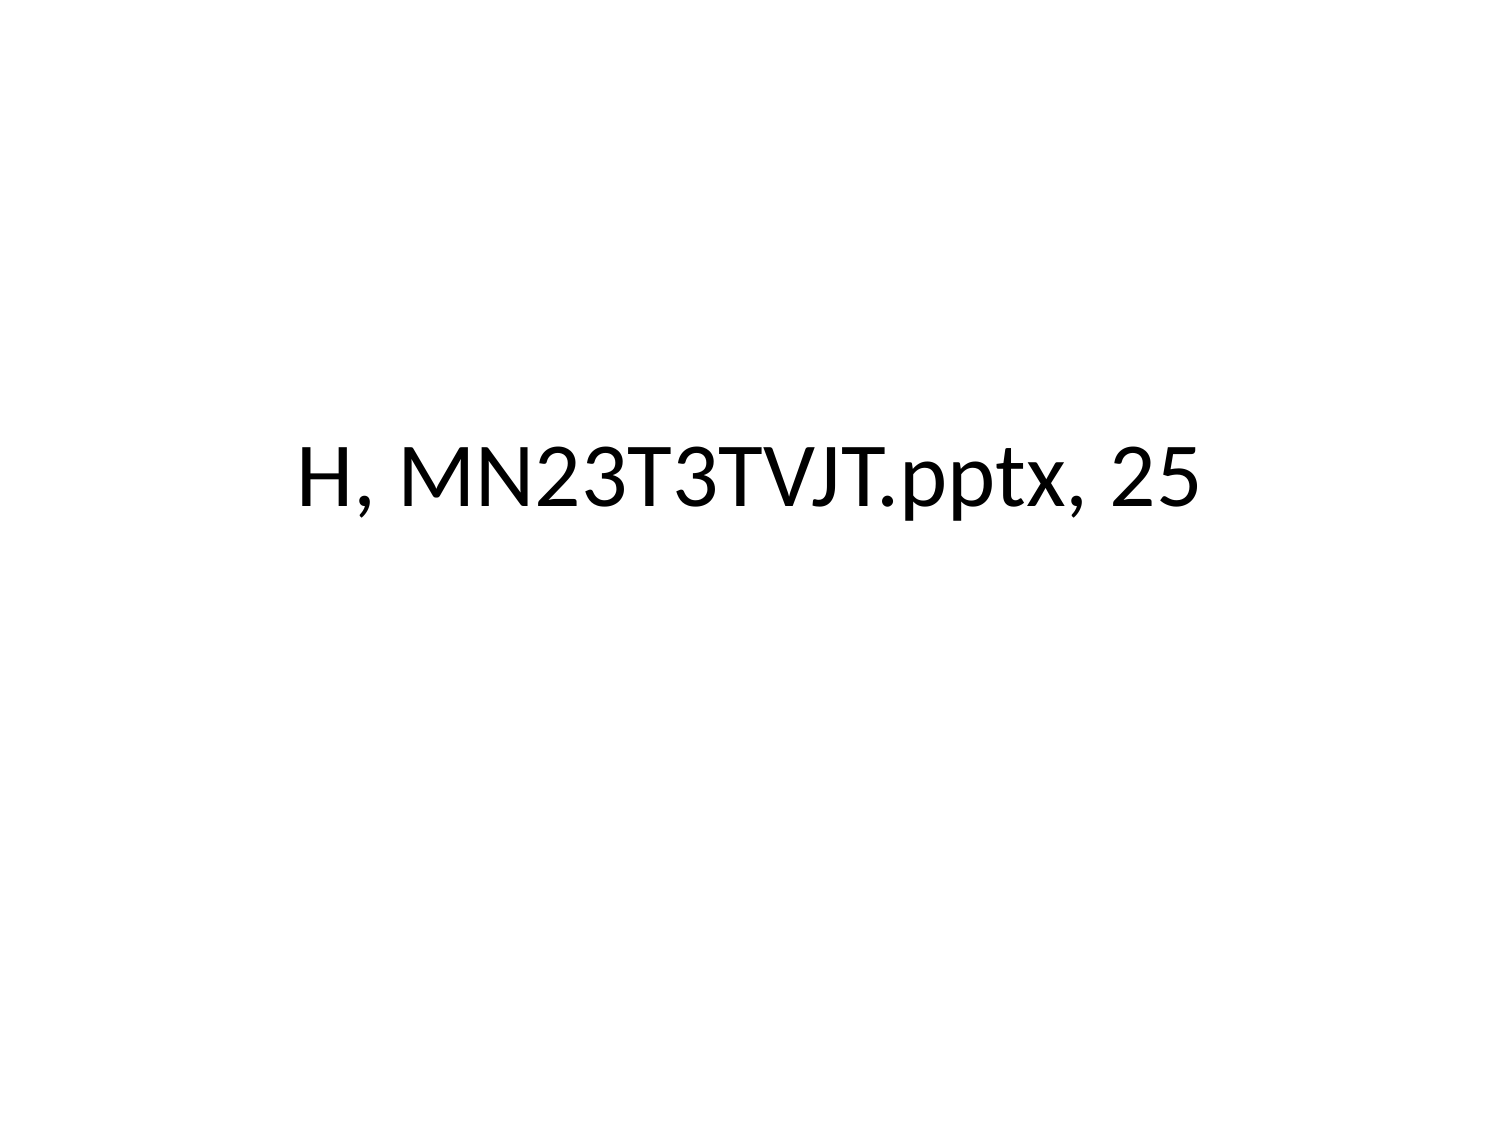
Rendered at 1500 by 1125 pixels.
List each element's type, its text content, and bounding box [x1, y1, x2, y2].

title H, MN23T3TVJT.pptx, 25 [112, 349, 1388, 591]
